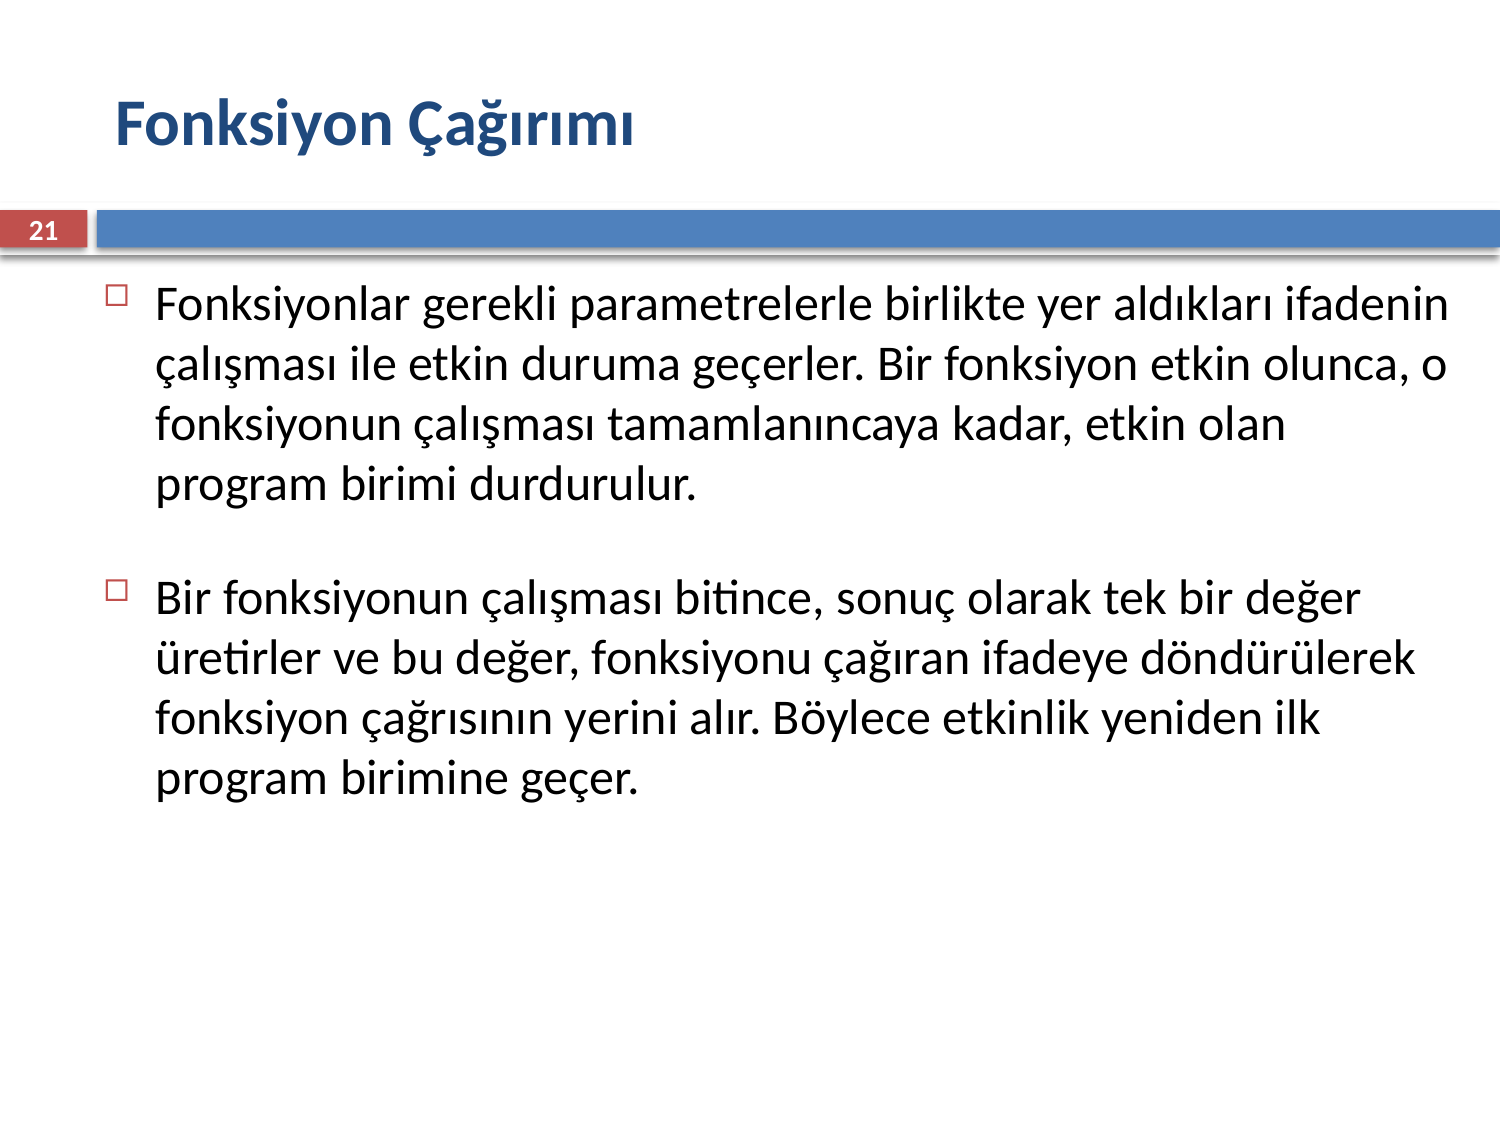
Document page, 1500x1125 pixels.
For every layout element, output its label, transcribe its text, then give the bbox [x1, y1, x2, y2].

slide_number 21 [0, 208, 88, 249]
list Fonksiyonlar gerekli parametrelerle birlikte yer aldıkları ifadenin çalışması ile etkin duruma geçerler. Bir fonksiyon etkin olunca, o fonksiyonun çalışması tamamlanıncaya kadar, etkin olan program birimi durdurulur. Bir fonksiyonun çalışması bitince, sonuç olarak tek bir değer üretirler ve bu değer, fonksiyonu çağıran ifadeye döndürülerek fonksiyon çağrısının yerini alır. Böylece etkinlik yeniden ilk program birimine geçer. [88, 262, 1483, 1000]
title Fonksiyon Çağırımı [100, 37, 1438, 200]
